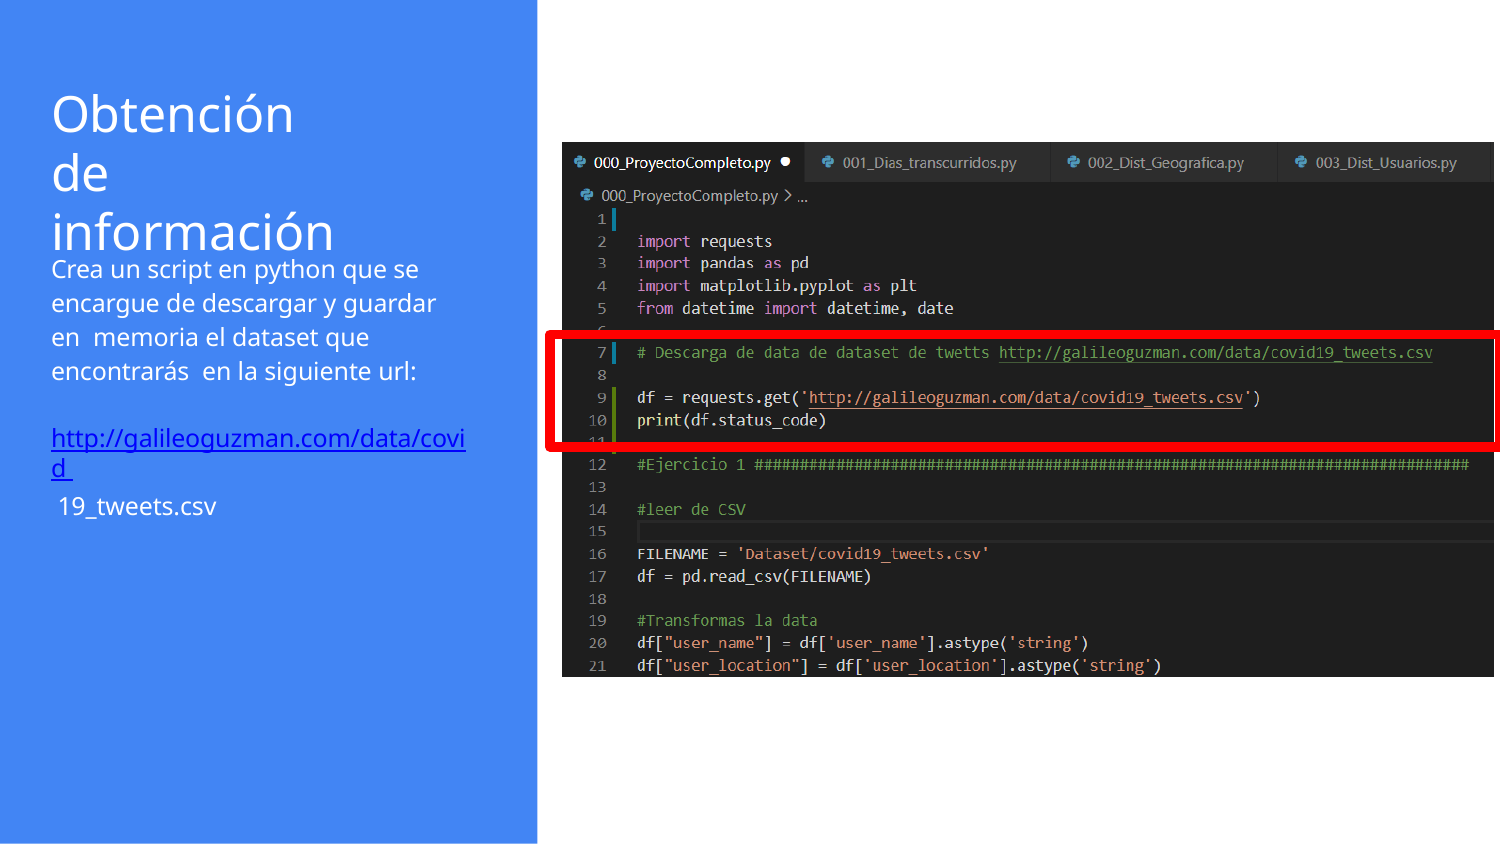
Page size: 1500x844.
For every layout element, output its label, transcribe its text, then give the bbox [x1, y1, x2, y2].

text_box Crea un script en python que se encargue de descargar y guardar en memoria el dataset que encontrarás en la siguiente url: http://galileoguzman.com/data/covid 19_tweets.csv [49, 246, 470, 491]
title Obtención de información [49, 78, 347, 246]
text_box [548, 332, 557, 449]
text_box [0, 0, 538, 844]
picture [562, 142, 1494, 678]
